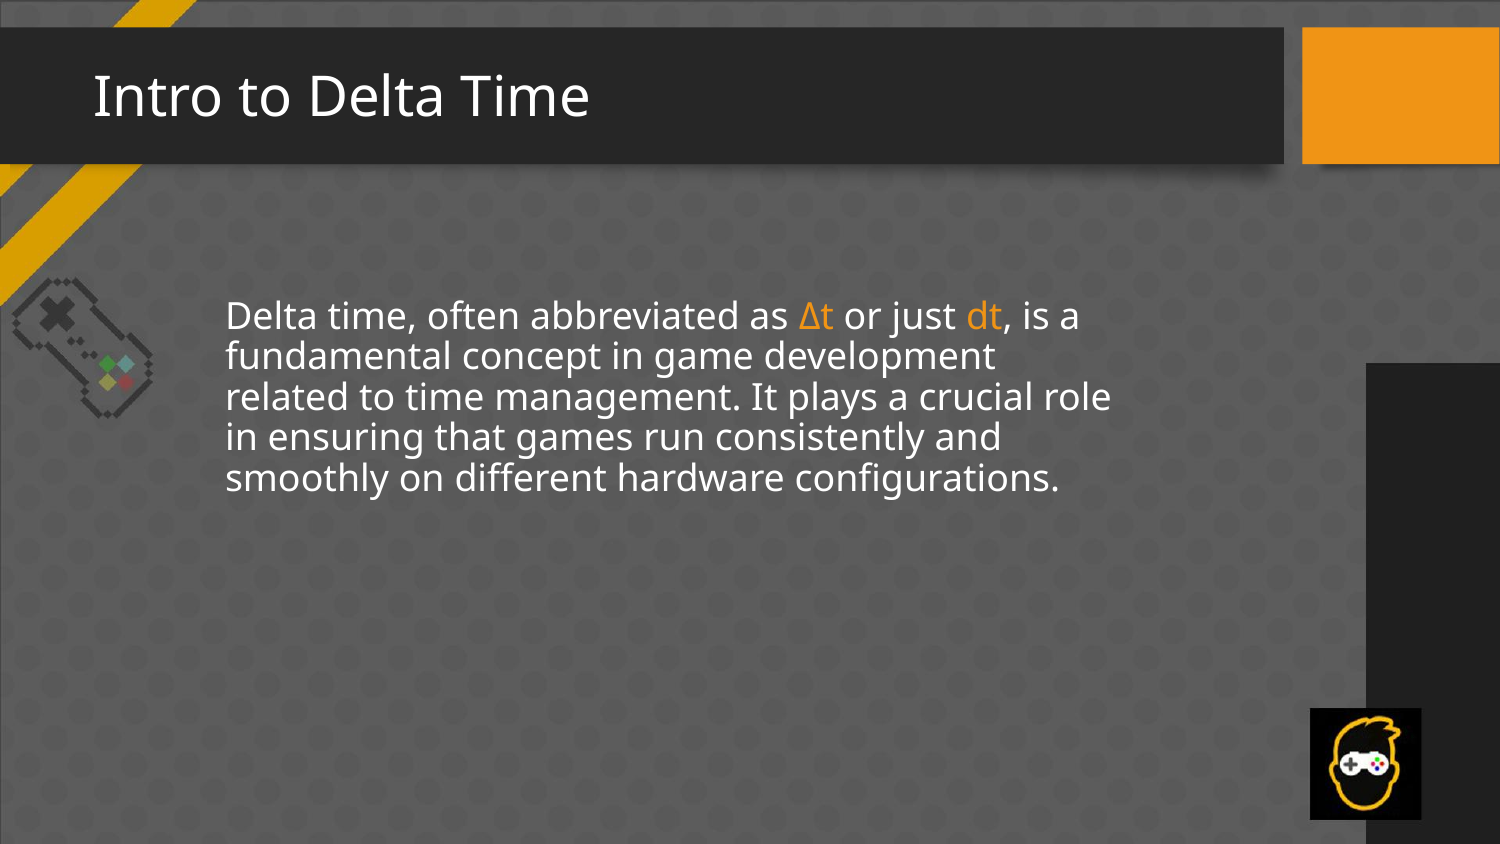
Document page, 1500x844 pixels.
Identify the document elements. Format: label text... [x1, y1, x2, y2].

list Delta time, often abbreviated as Δt or just dt, is a fundamental concept in game development related to time management. It plays a crucial role in ensuring that games run consistently and smoothly on different hardware configurations. [213, 291, 1134, 602]
picture [0, 0, 1500, 844]
title Intro to Delta Time [82, 31, 1265, 165]
